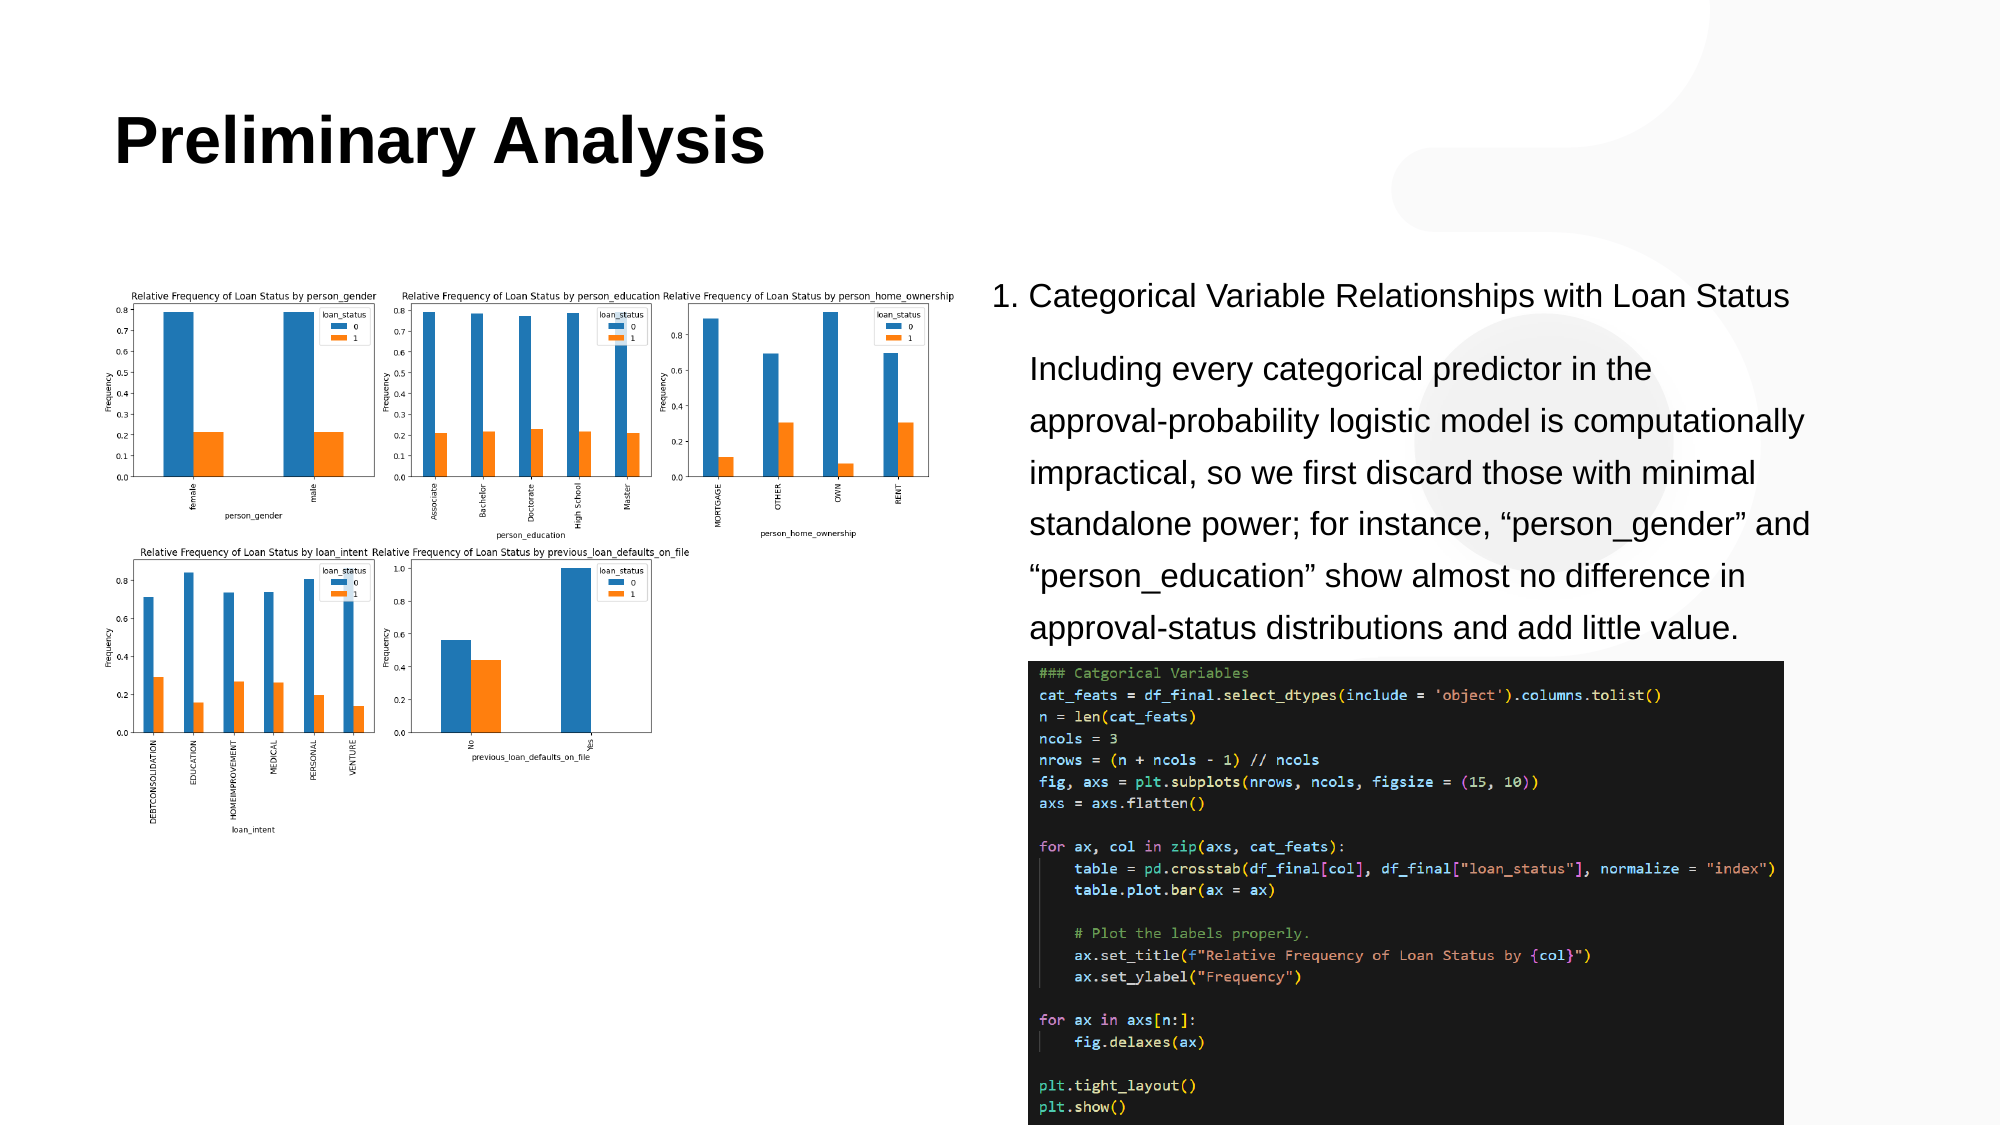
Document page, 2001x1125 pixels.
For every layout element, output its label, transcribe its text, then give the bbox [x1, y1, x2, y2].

picture [99, 285, 959, 839]
title Preliminary Analysis [114, 59, 1886, 178]
picture [1028, 661, 1784, 1125]
text_box 1. Categorical Variable Relationships with Loan Status Including every categorical predictor in the approval‑probability logistic model is computationally impractical, so we first discard those with minimal standalone power; for instance, “person_gender” and “person_education” show almost no difference in approval‑status distributions and add little value. [977, 255, 1835, 662]
